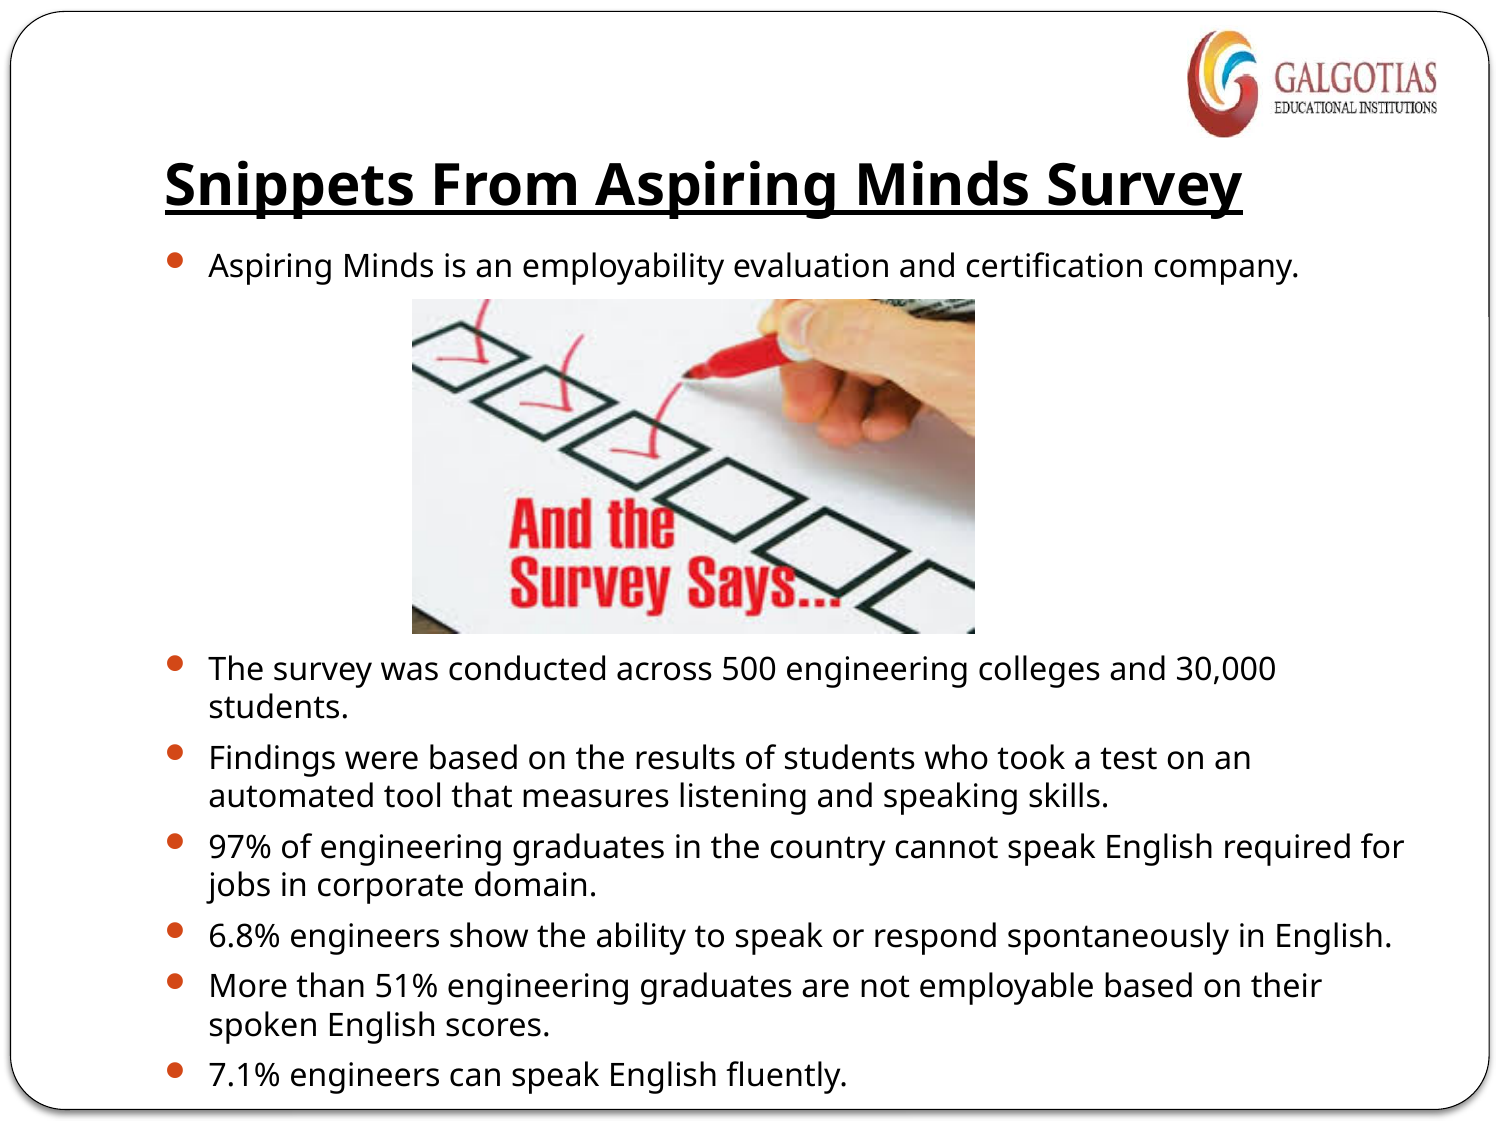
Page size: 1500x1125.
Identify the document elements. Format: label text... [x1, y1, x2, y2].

list Aspiring Minds is an employability evaluation and certification company. The survey was conducted across 500 engineering colleges and 30,000 students. Findings were based on the results of students who took a test on an automated tool that measures listening and speaking skills. 97% of engineering graduates in the country cannot speak English required for jobs in corporate domain. 6.8% engineers show the ability to speak or respond spontaneously in English. More than 51% engineering graduates are not employable based on their spoken English scores. 7.1% engineers can speak English fluently. [150, 237, 1425, 1113]
title Snippets From Aspiring Minds Survey [150, 45, 1425, 233]
picture [412, 299, 976, 634]
picture [1187, 12, 1437, 138]
text_box [25, 0, 76, 27]
